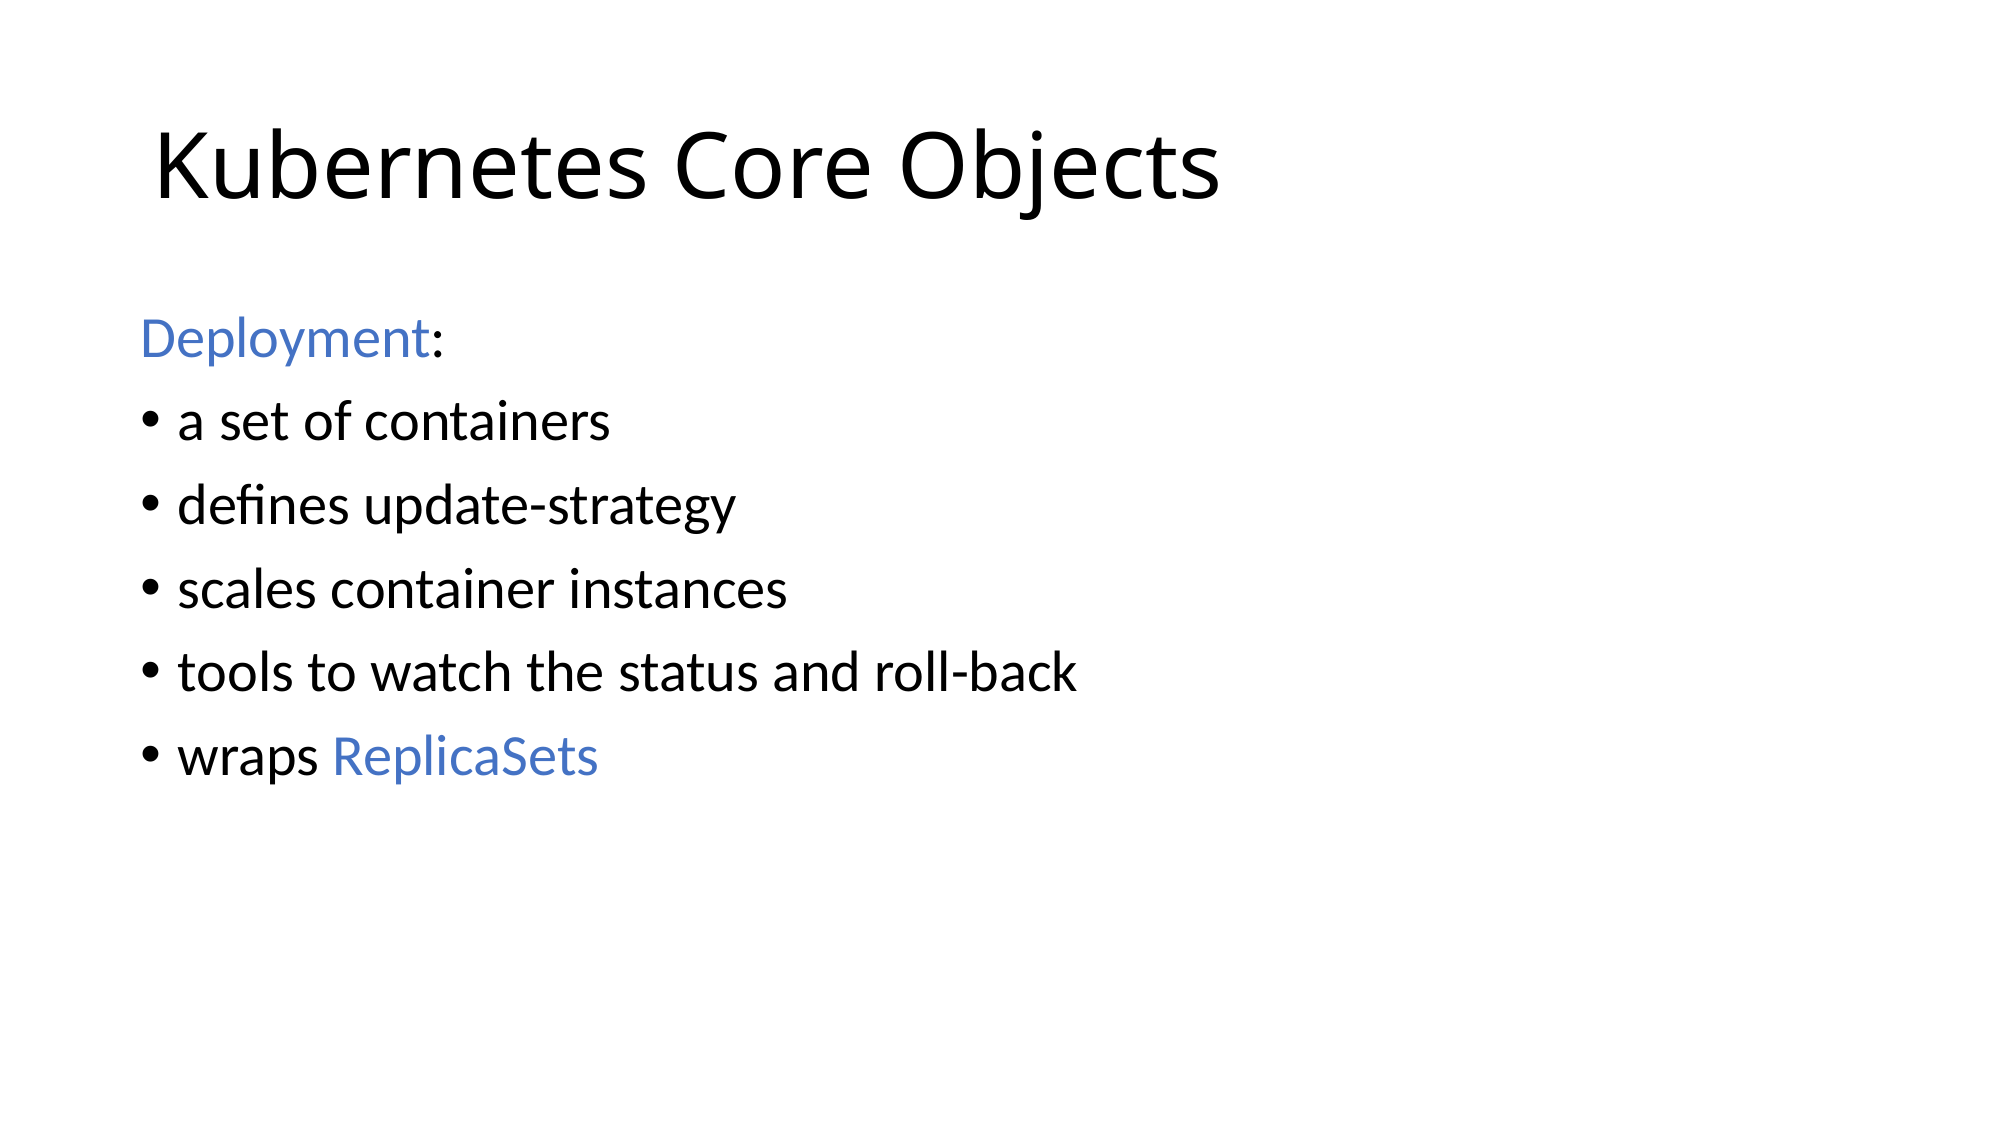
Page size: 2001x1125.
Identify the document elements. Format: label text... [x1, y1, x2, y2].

title Kubernetes Core Objects [137, 59, 1863, 278]
list Deployment: a set of containers defines update-strategy scales container instances tools to watch the status and roll-back wraps ReplicaSets [125, 299, 1851, 1014]
